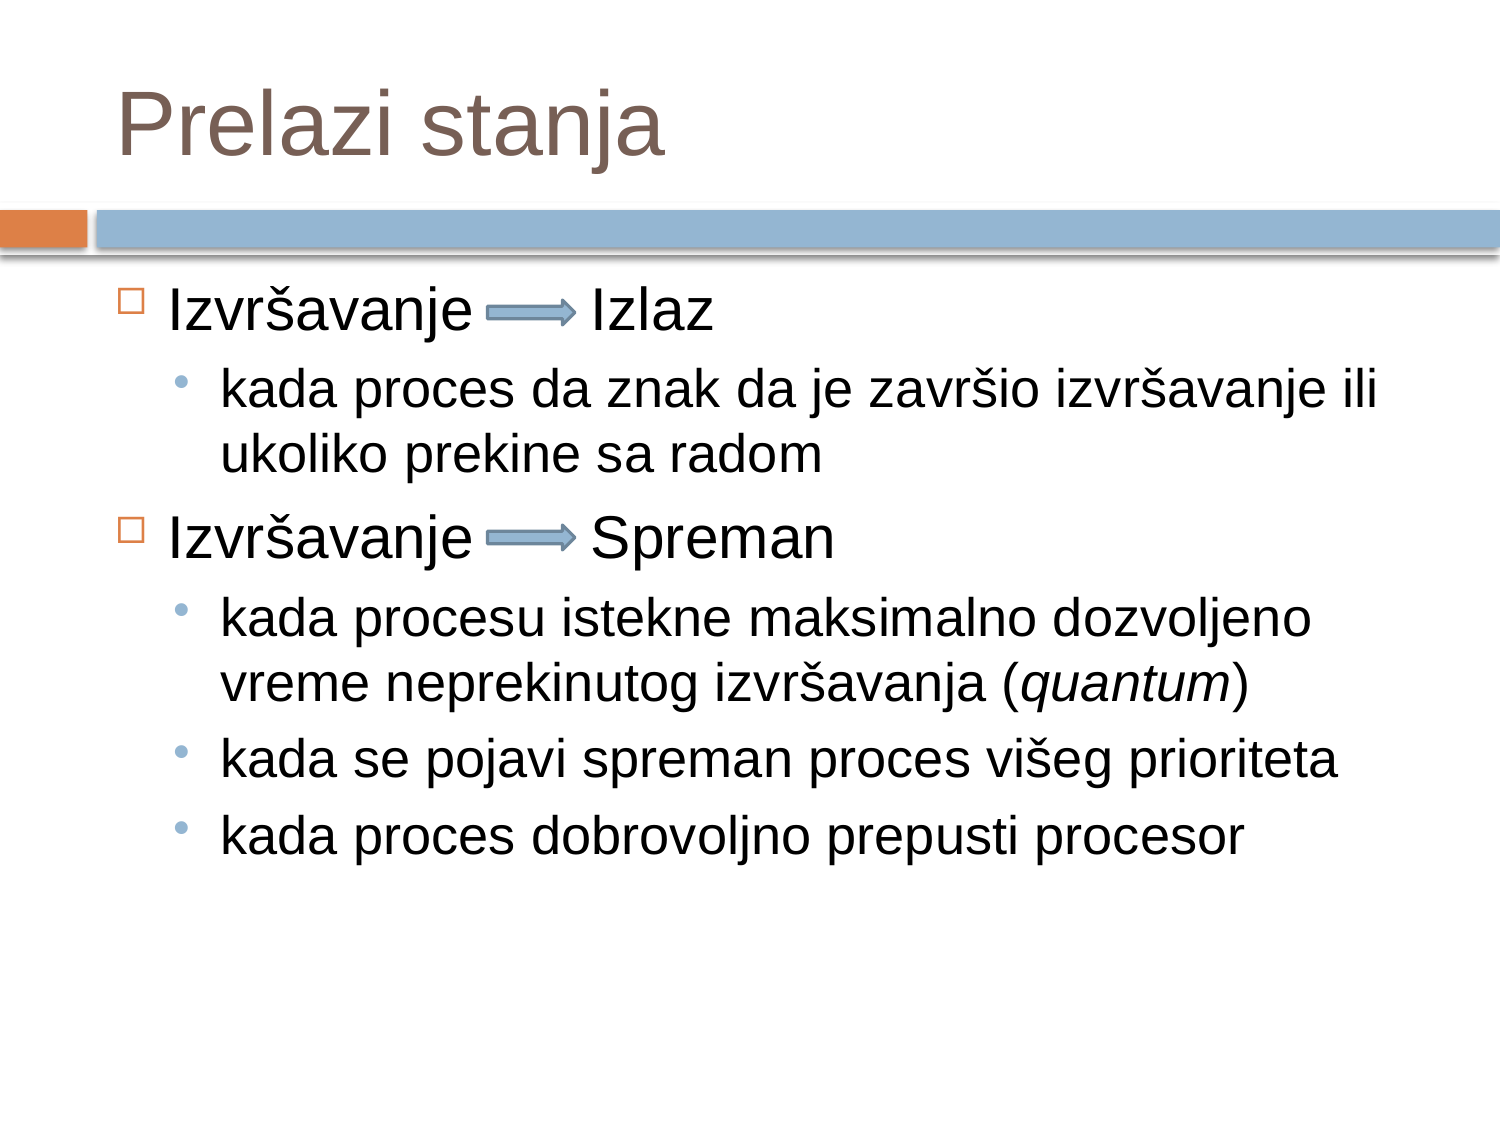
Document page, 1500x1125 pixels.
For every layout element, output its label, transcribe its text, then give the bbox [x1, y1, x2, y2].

text_box [485, 523, 577, 552]
list Izvršavanje Izlaz kada proces da znak da je završio izvršavanje ili ukoliko prekine sa radom Izvršavanje Spreman kada procesu istekne maksimalno dozvoljeno vreme neprekinutog izvršavanja (quantum) kada se pojavi spreman proces višeg prioriteta kada proces dobrovoljno prepusti procesor [100, 262, 1438, 1000]
title Prelazi stanja [100, 37, 1438, 200]
text_box [485, 298, 577, 327]
